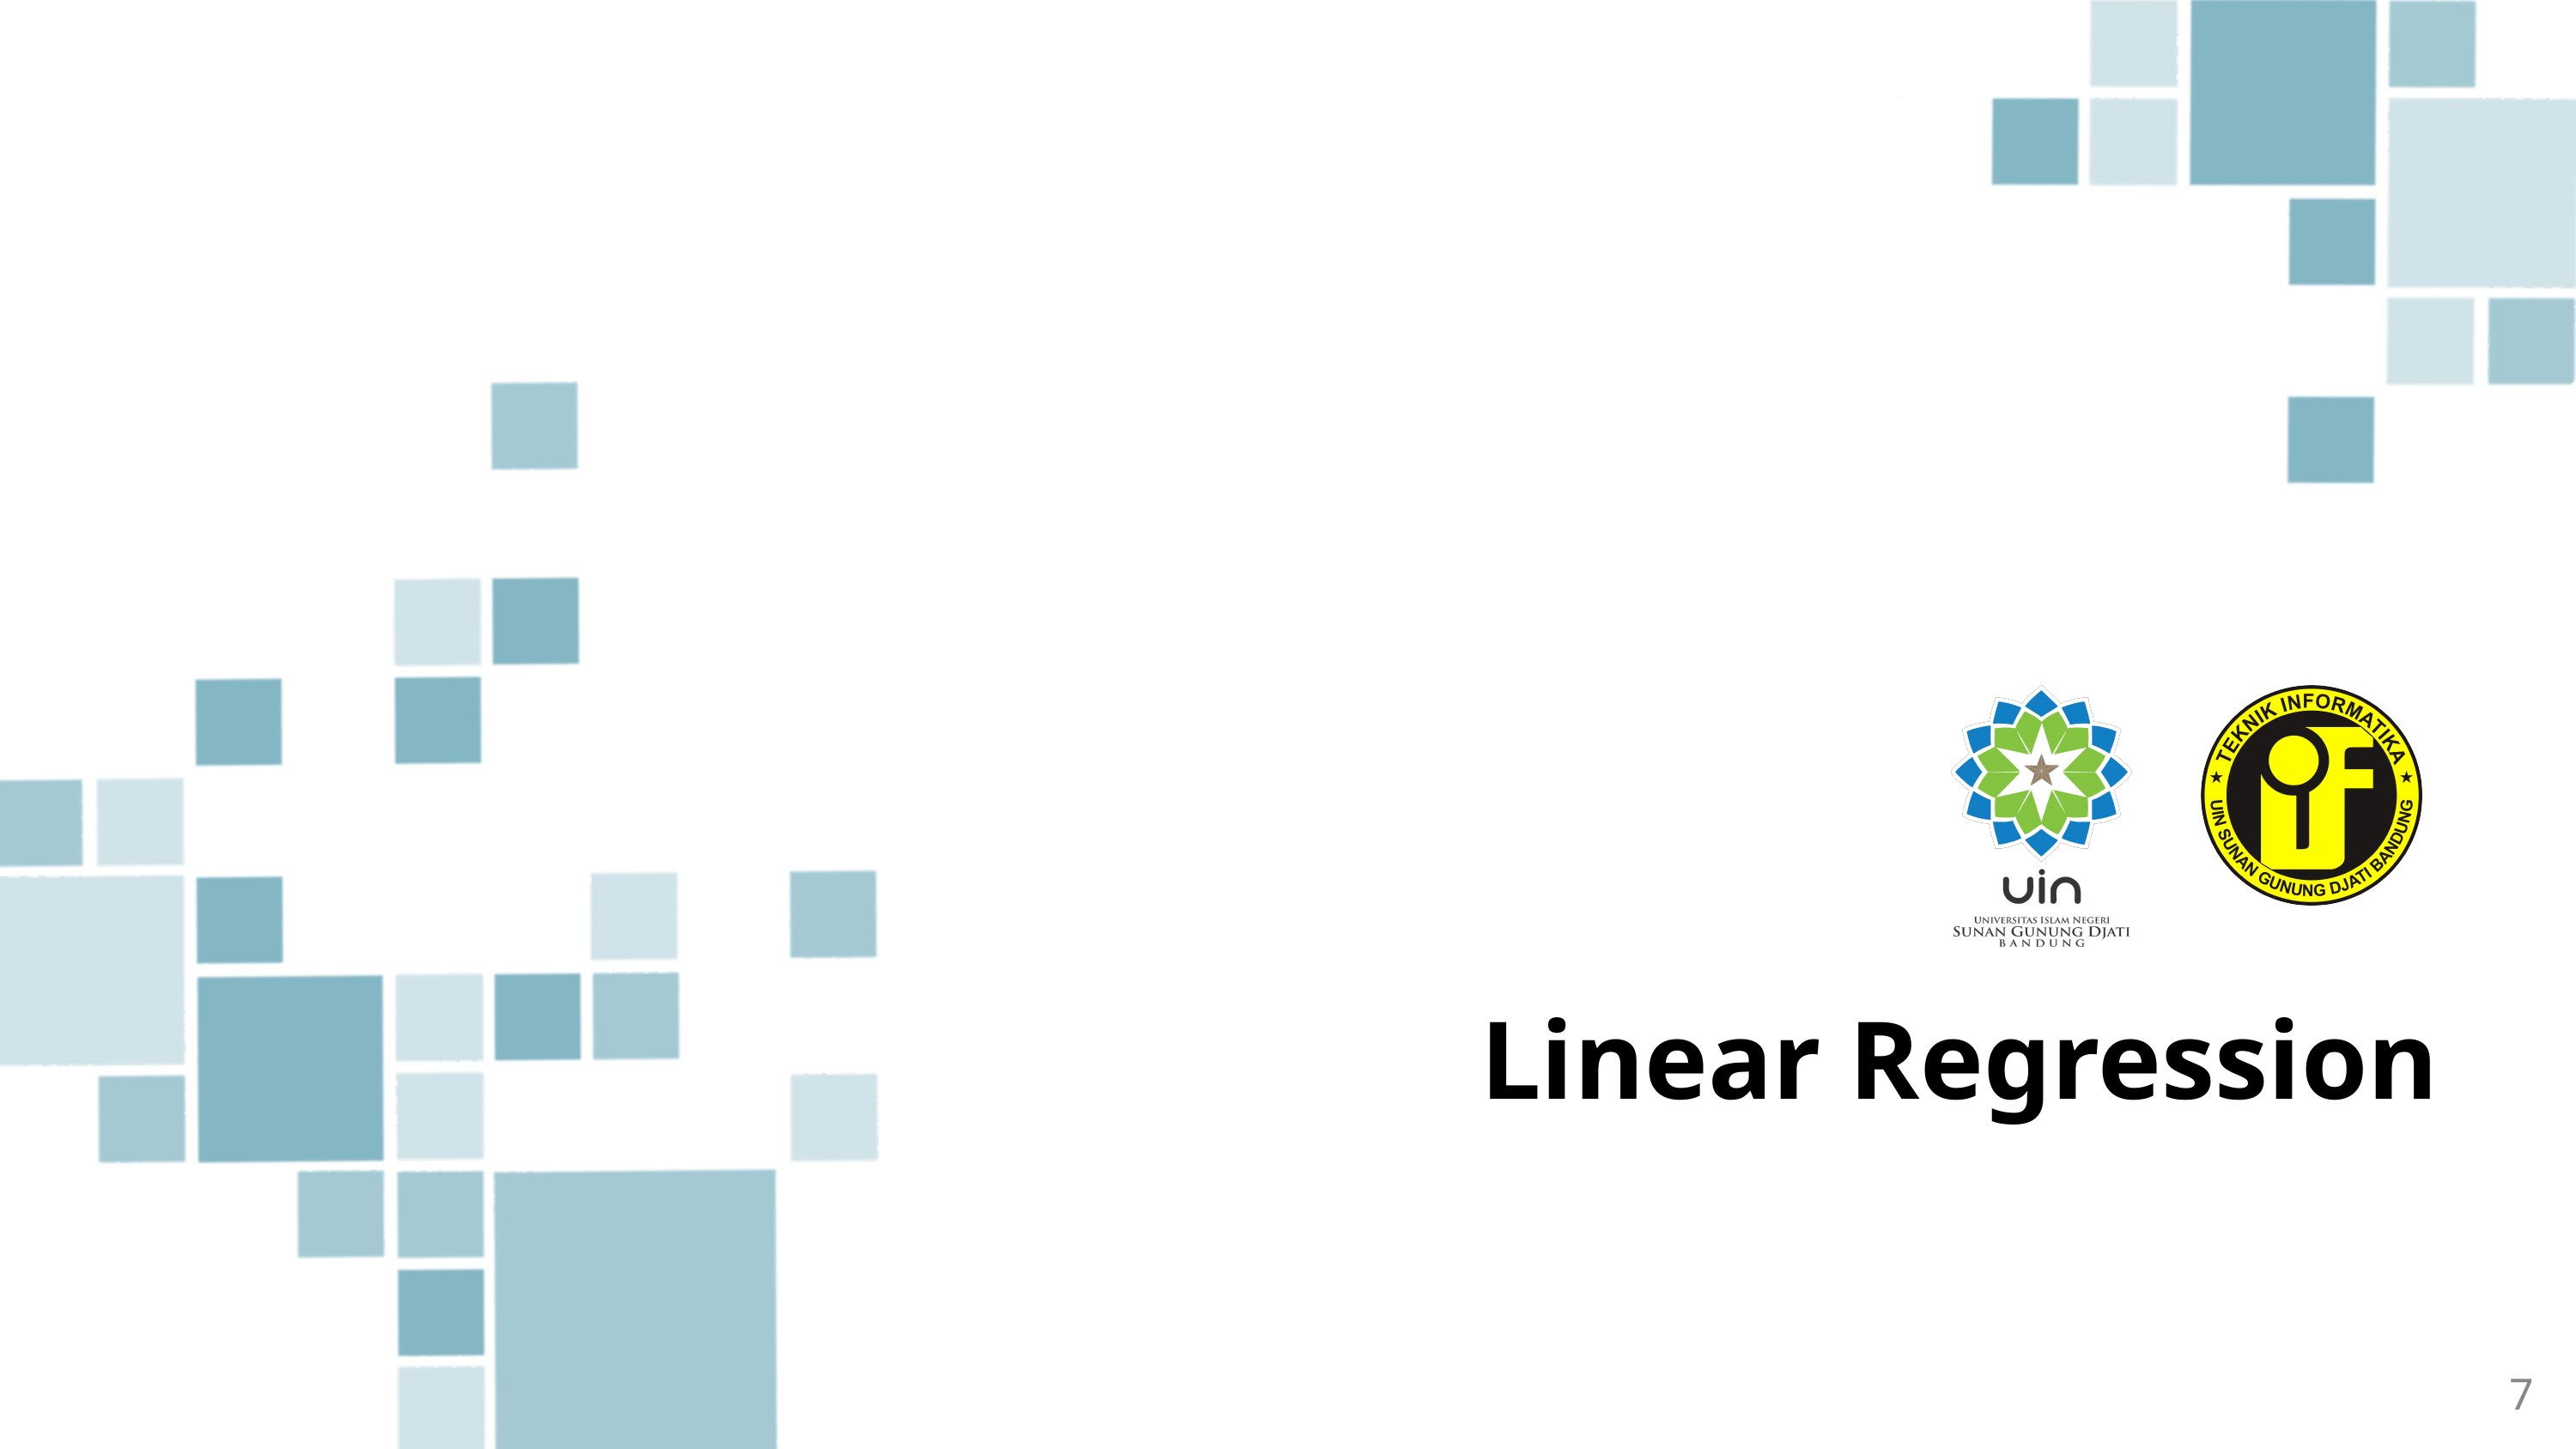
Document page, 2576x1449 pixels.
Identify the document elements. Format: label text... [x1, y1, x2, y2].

picture [2201, 685, 2422, 906]
picture [0, 290, 1155, 1449]
picture [1951, 685, 2132, 947]
title Linear Regression [946, 952, 2452, 1161]
slide_number 7 [2245, 1370, 2547, 1422]
picture [1947, 0, 2576, 576]
